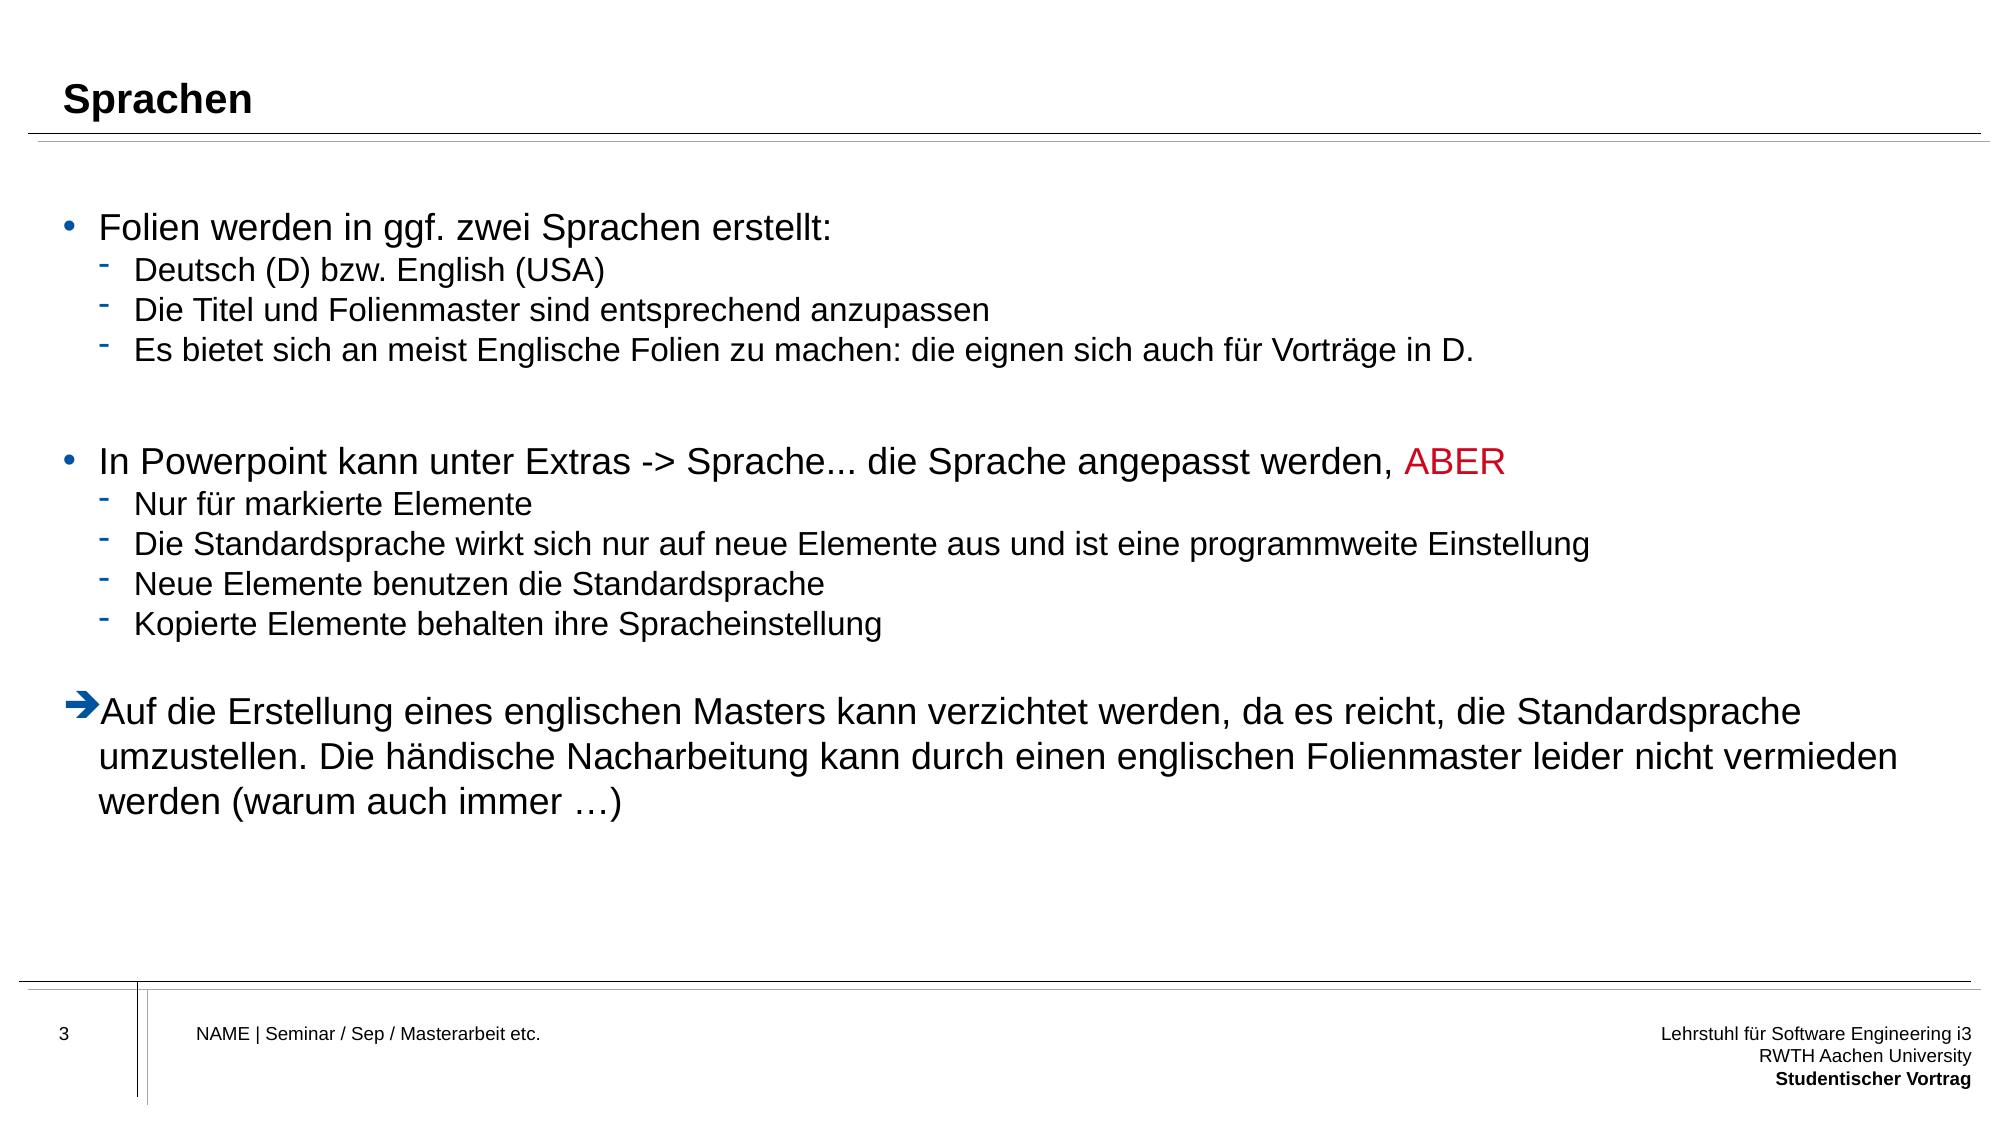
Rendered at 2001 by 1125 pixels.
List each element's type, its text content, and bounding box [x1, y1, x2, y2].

title Sprachen [63, 33, 1947, 123]
list Folien werden in ggf. zwei Sprachen erstellt: Deutsch (D) bzw. English (USA) Die Titel und Folienmaster sind entsprechend anzupassen Es bietet sich an meist Englische Folien zu machen: die eignen sich auch für Vorträge in D. In Powerpoint kann unter Extras -> Sprache... die Sprache angepasst werden, ABER Nur für markierte Elemente Die Standardsprache wirkt sich nur auf neue Elemente aus und ist eine programmweite Einstellung Neue Elemente benutzen die Standardsprache Kopierte Elemente behalten ihre Spracheinstellung Auf die Erstellung eines englischen Masters kann verzichtet werden, da es reicht, die Standardsprache umzustellen. Die händische Nacharbeitung kann durch einen englischen Folienmaster leider nicht vermieden werden (warum auch immer …) [63, 202, 1947, 923]
